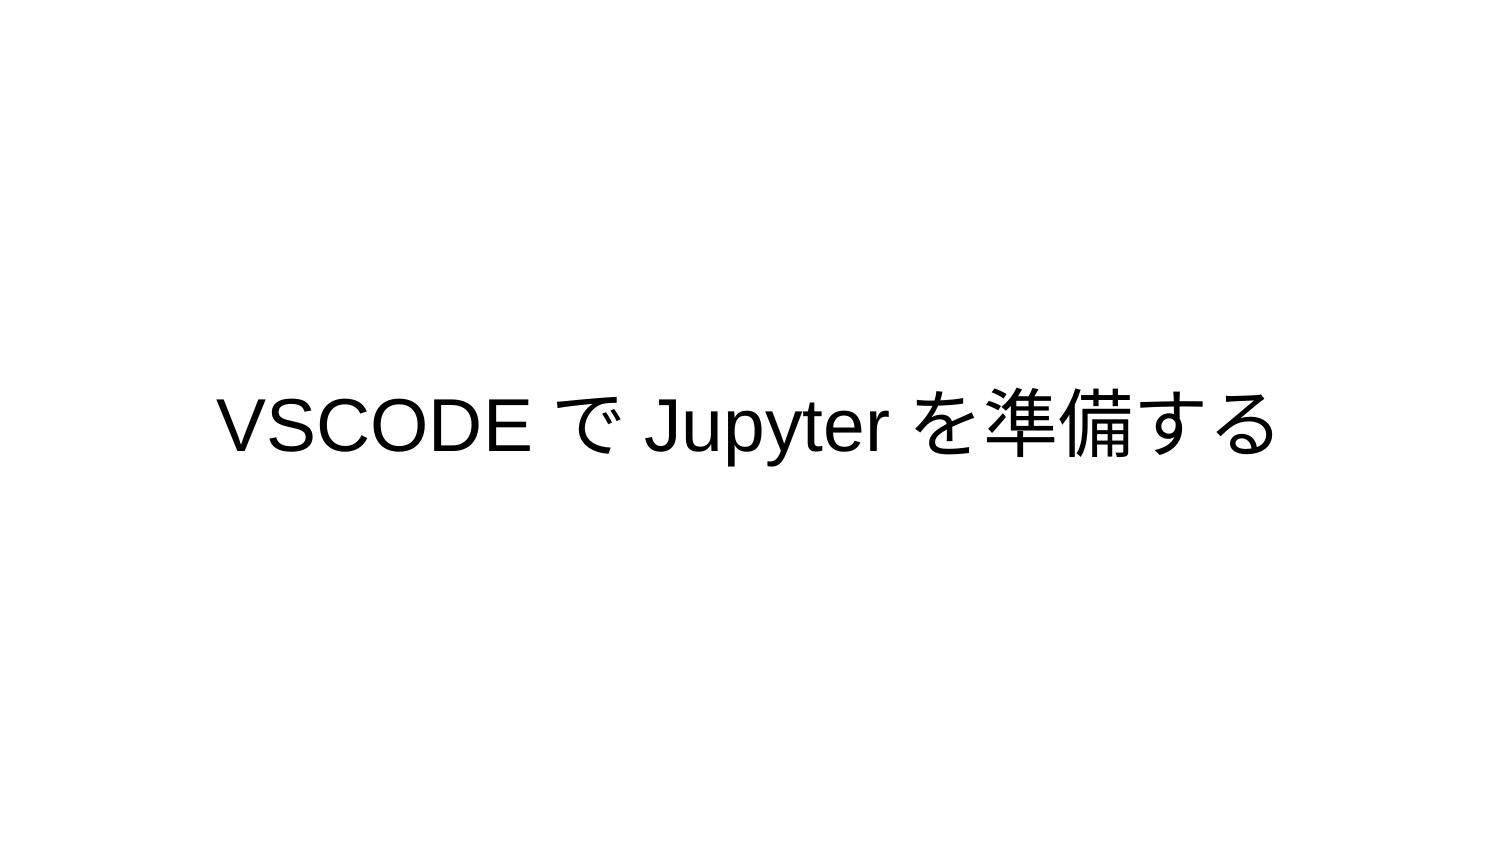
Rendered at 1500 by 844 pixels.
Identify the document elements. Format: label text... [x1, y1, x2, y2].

title VSCODEでJupyterを準備する [51, 352, 1449, 491]
